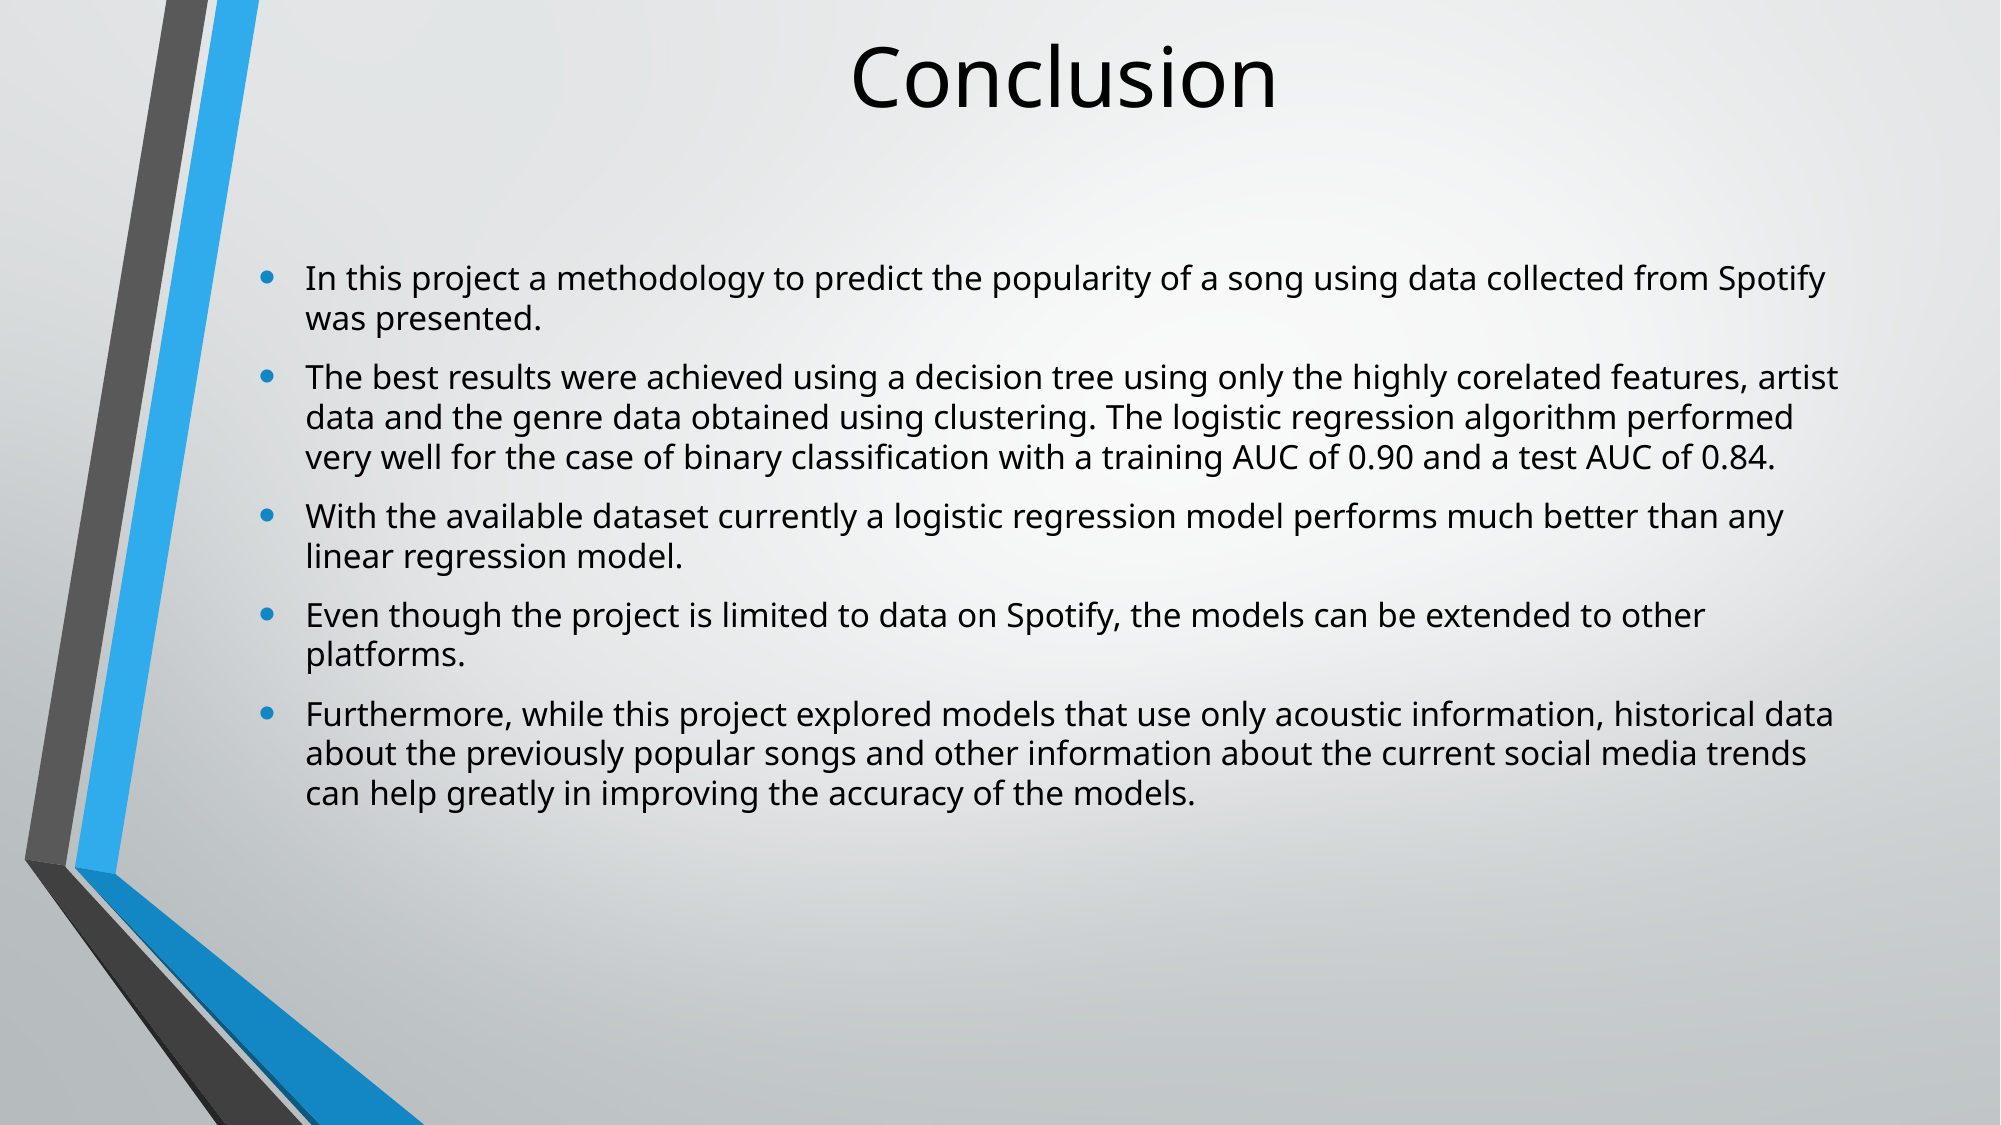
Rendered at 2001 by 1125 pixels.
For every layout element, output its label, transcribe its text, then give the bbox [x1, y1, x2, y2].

list In this project a methodology to predict the popularity of a song using data collected from Spotify was presented. The best results were achieved using a decision tree using only the highly corelated features, artist data and the genre data obtained using clustering. The logistic regression algorithm performed very well for the case of binary classification with a training AUC of 0.90 and a test AUC of 0.84. With the available dataset currently a logistic regression model performs much better than any linear regression model. Even though the project is limited to data on Spotify, the models can be extended to other platforms. Furthermore, while this project explored models that use only acoustic information, historical data about the previously popular songs and other information about the current social media trends can help greatly in improving the accuracy of the models. [243, 202, 1887, 950]
title Conclusion [243, 0, 1887, 149]
